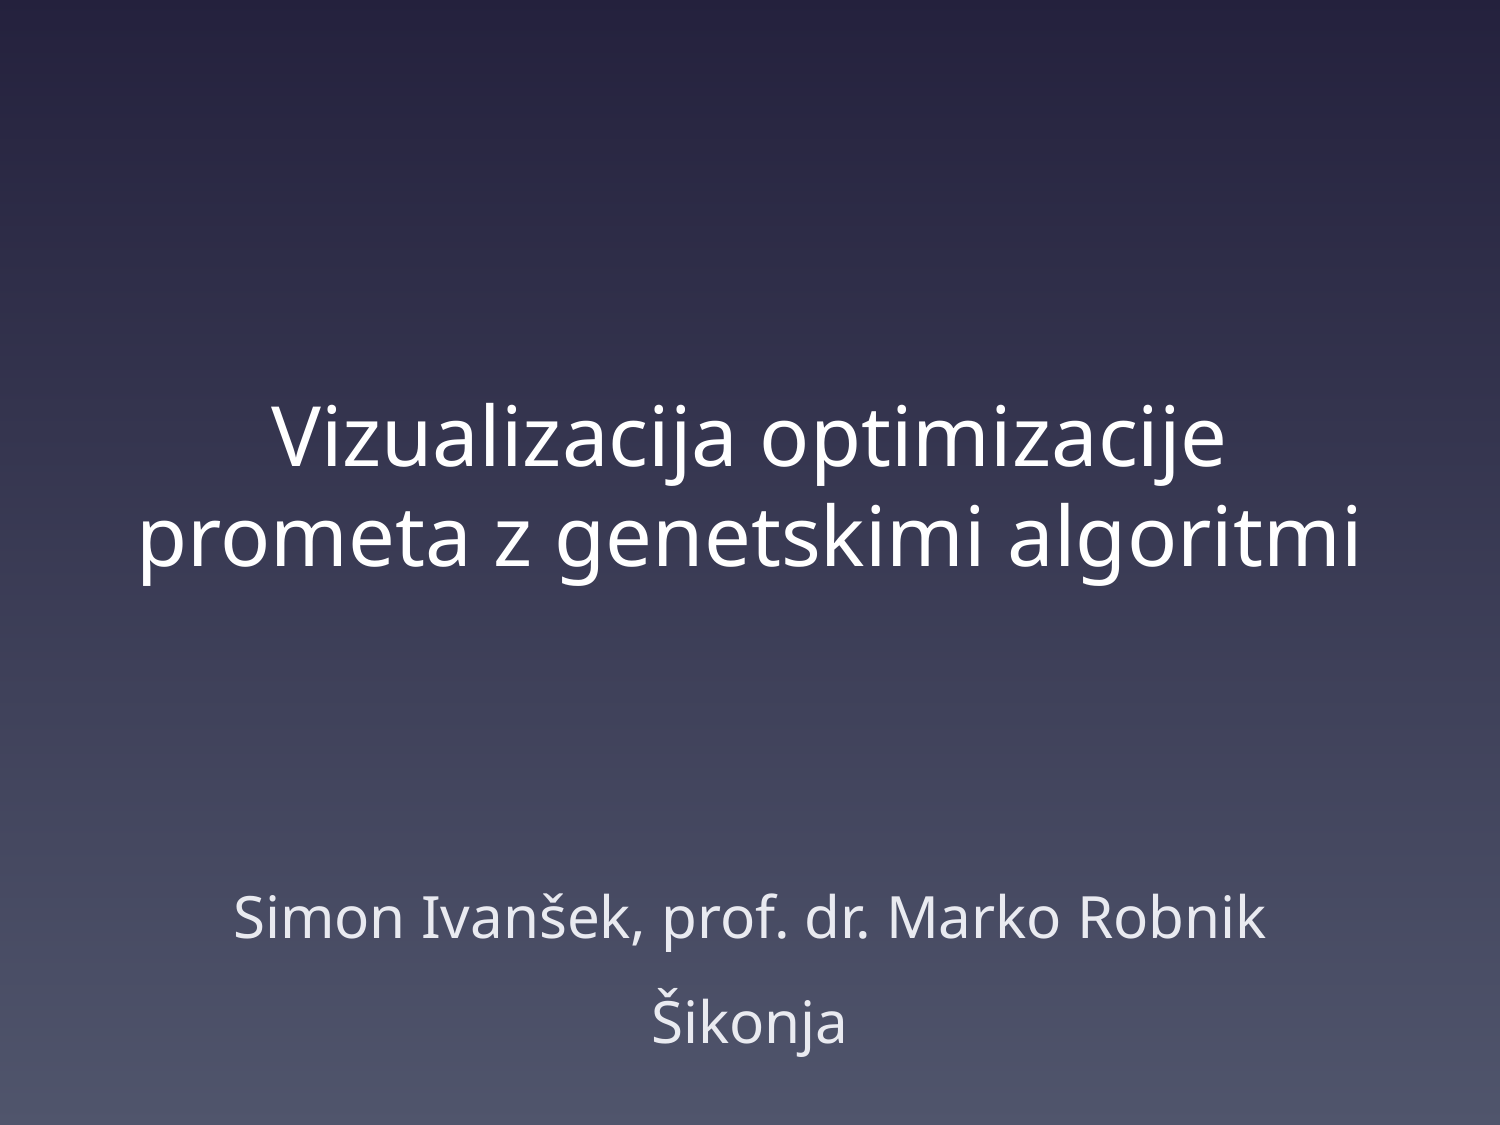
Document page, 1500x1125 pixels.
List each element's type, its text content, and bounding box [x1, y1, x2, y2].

subtitle Simon Ivanšek, prof. dr. Marko Robnik Šikonja [112, 837, 1388, 1125]
title Vizualizacija optimizacije prometa z genetskimi algoritmi [112, 349, 1388, 591]
